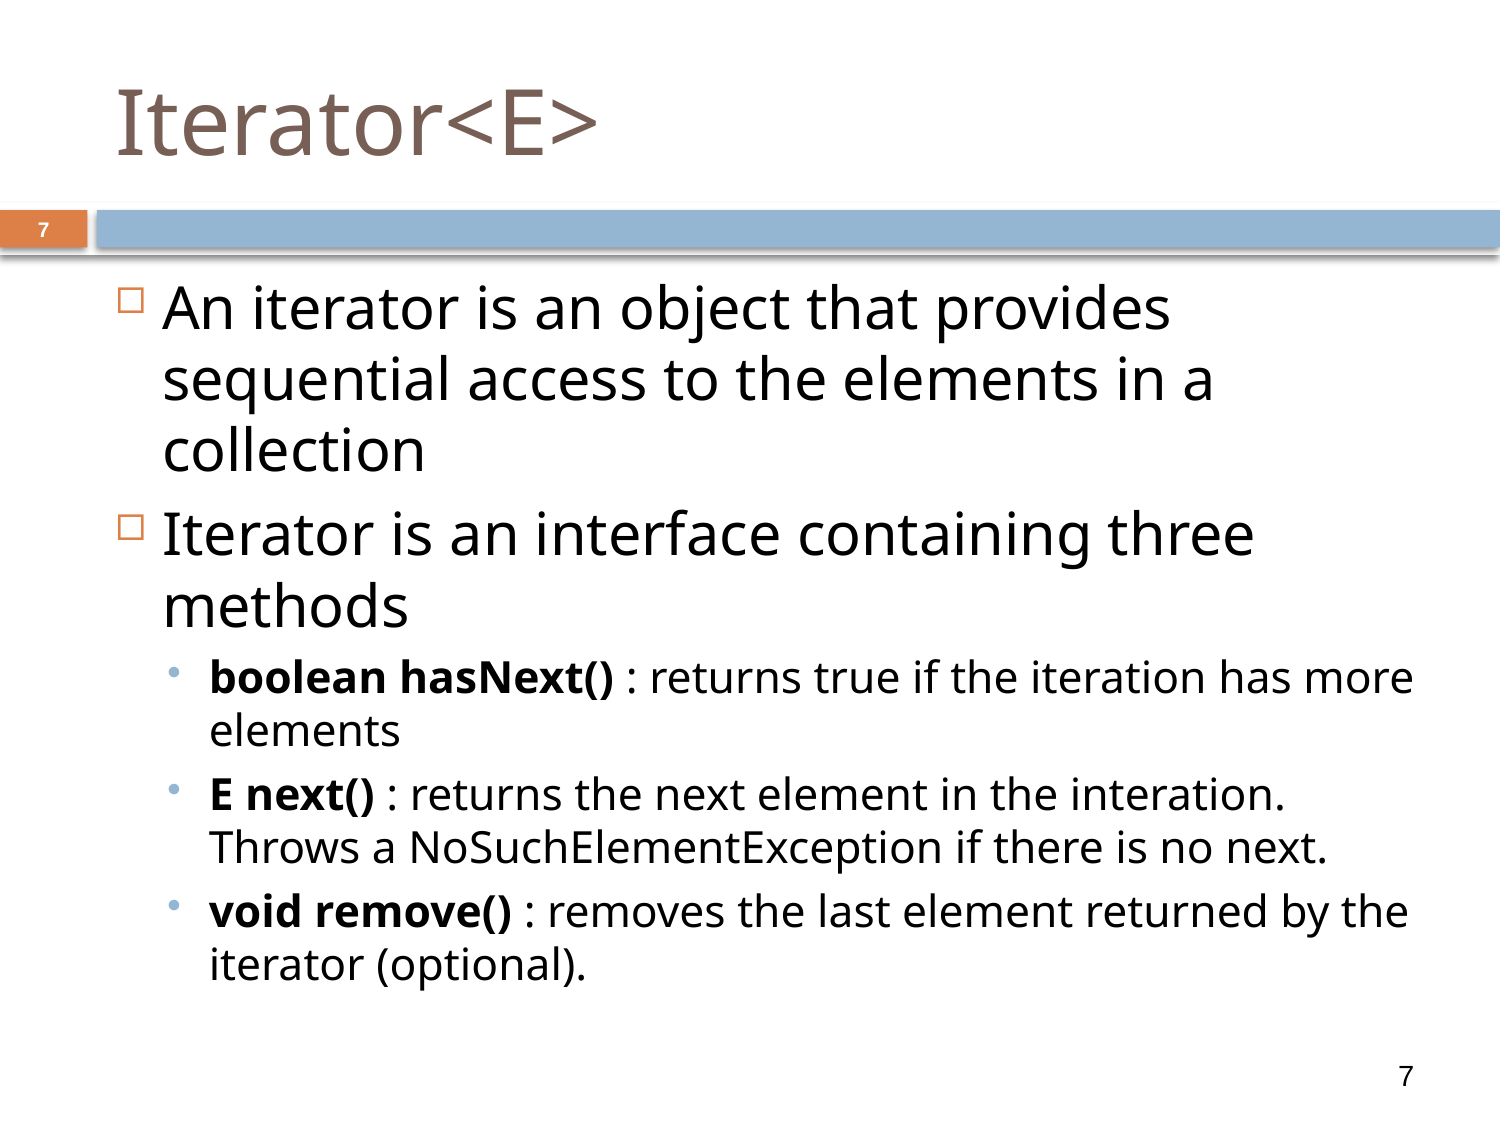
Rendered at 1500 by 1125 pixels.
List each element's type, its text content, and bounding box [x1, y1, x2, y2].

slide_number 7 [0, 208, 88, 249]
title Iterator<E> [100, 37, 1438, 200]
list An iterator is an object that provides sequential access to the elements in a collection Iterator is an interface containing three methods boolean hasNext() : returns true if the iteration has more elements E next() : returns the next element in the interation. Throws a NoSuchElementException if there is no next. void remove() : removes the last element returned by the iterator (optional). [100, 262, 1438, 1000]
